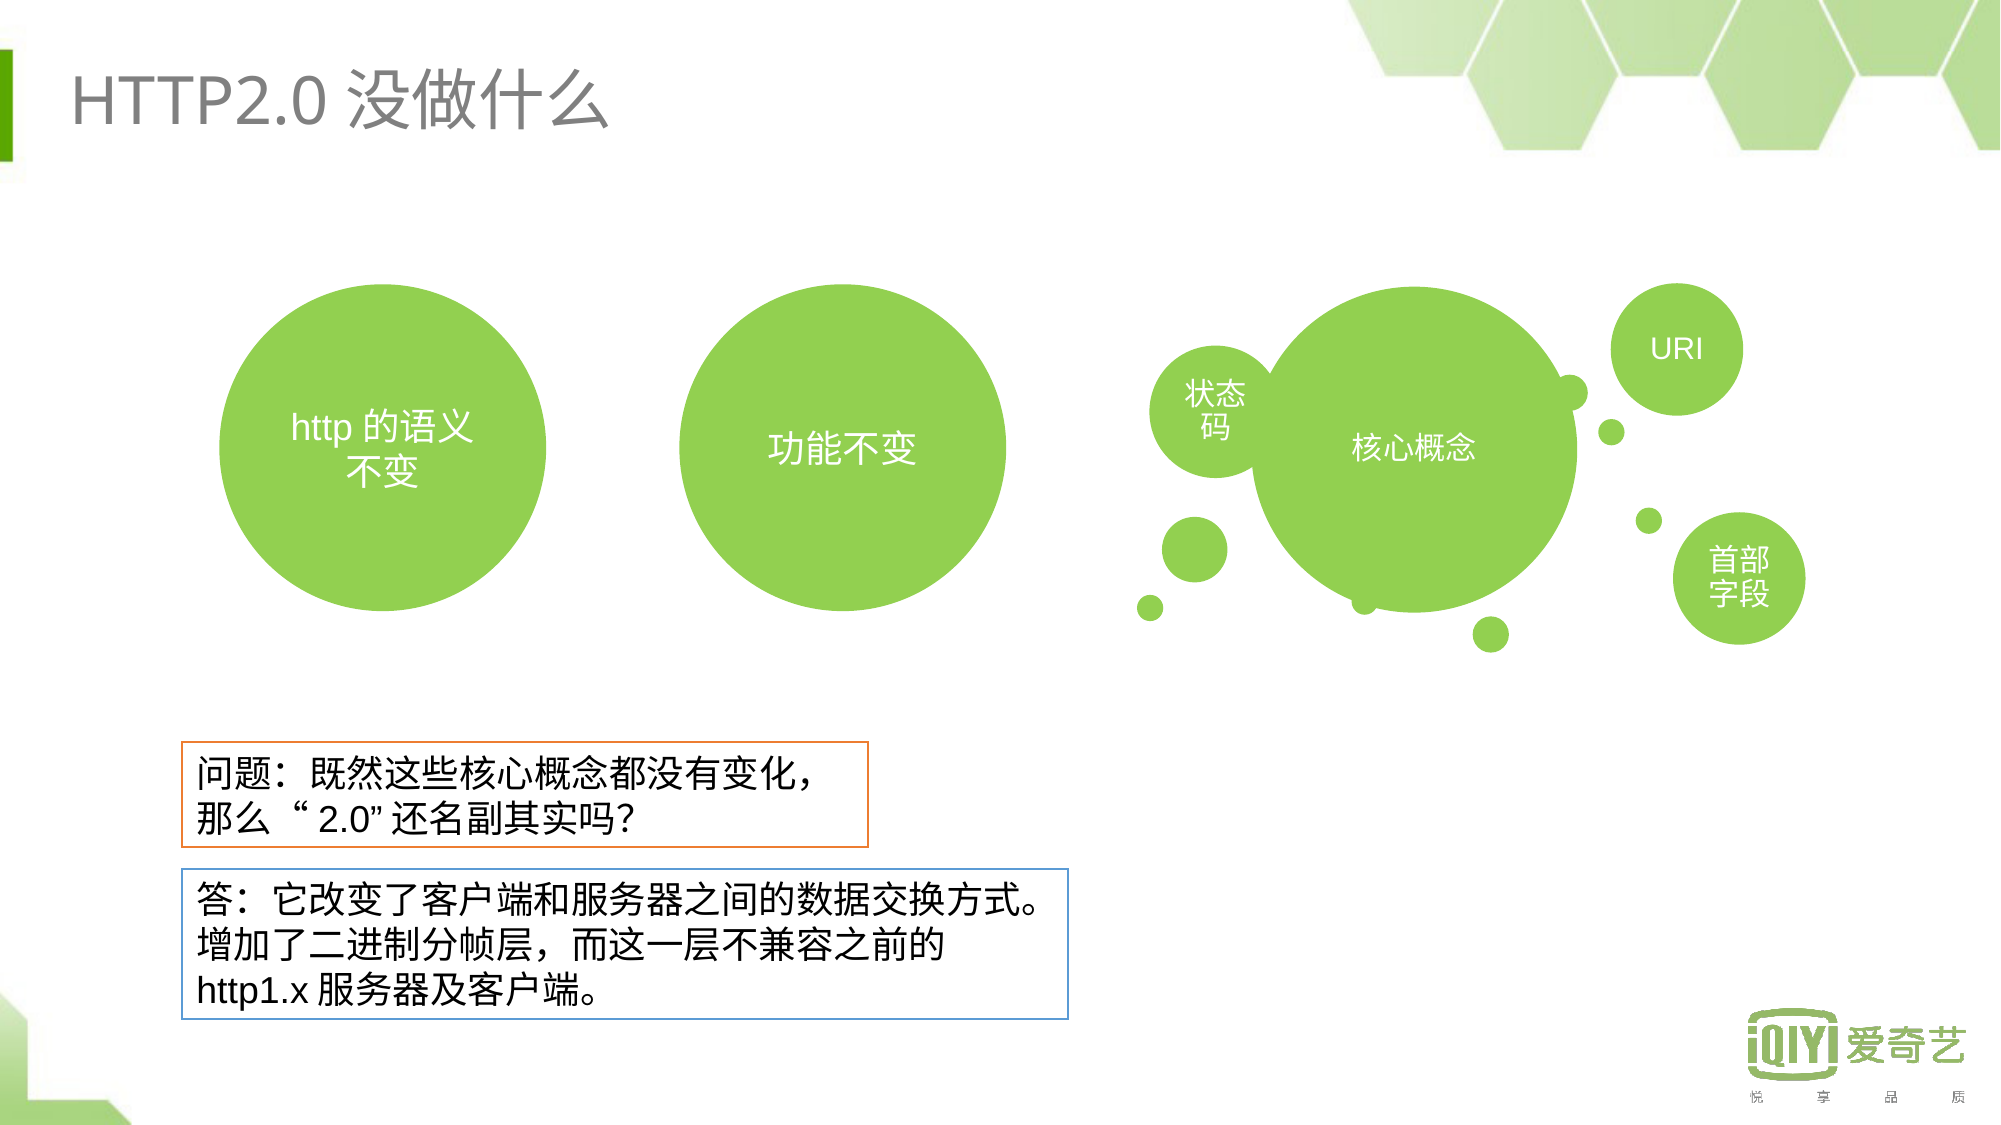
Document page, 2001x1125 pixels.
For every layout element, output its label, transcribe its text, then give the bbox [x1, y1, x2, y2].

picture [0, 0, 2001, 1125]
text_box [1136, 105, 1806, 820]
title HTTP2.0没做什么 [54, 59, 1944, 154]
text_box http的语义不变 [219, 284, 547, 612]
text_box 问题：既然这些核心概念都没有变化，那么“2.0”还名副其实吗？ [181, 741, 869, 848]
text_box 答：它改变了客户端和服务器之间的数据交换方式。增加了二进制分帧层，而这一层不兼容之前的http1.x服务器及客户端。 [181, 868, 1069, 1020]
text_box 功能不变 [679, 284, 1007, 612]
